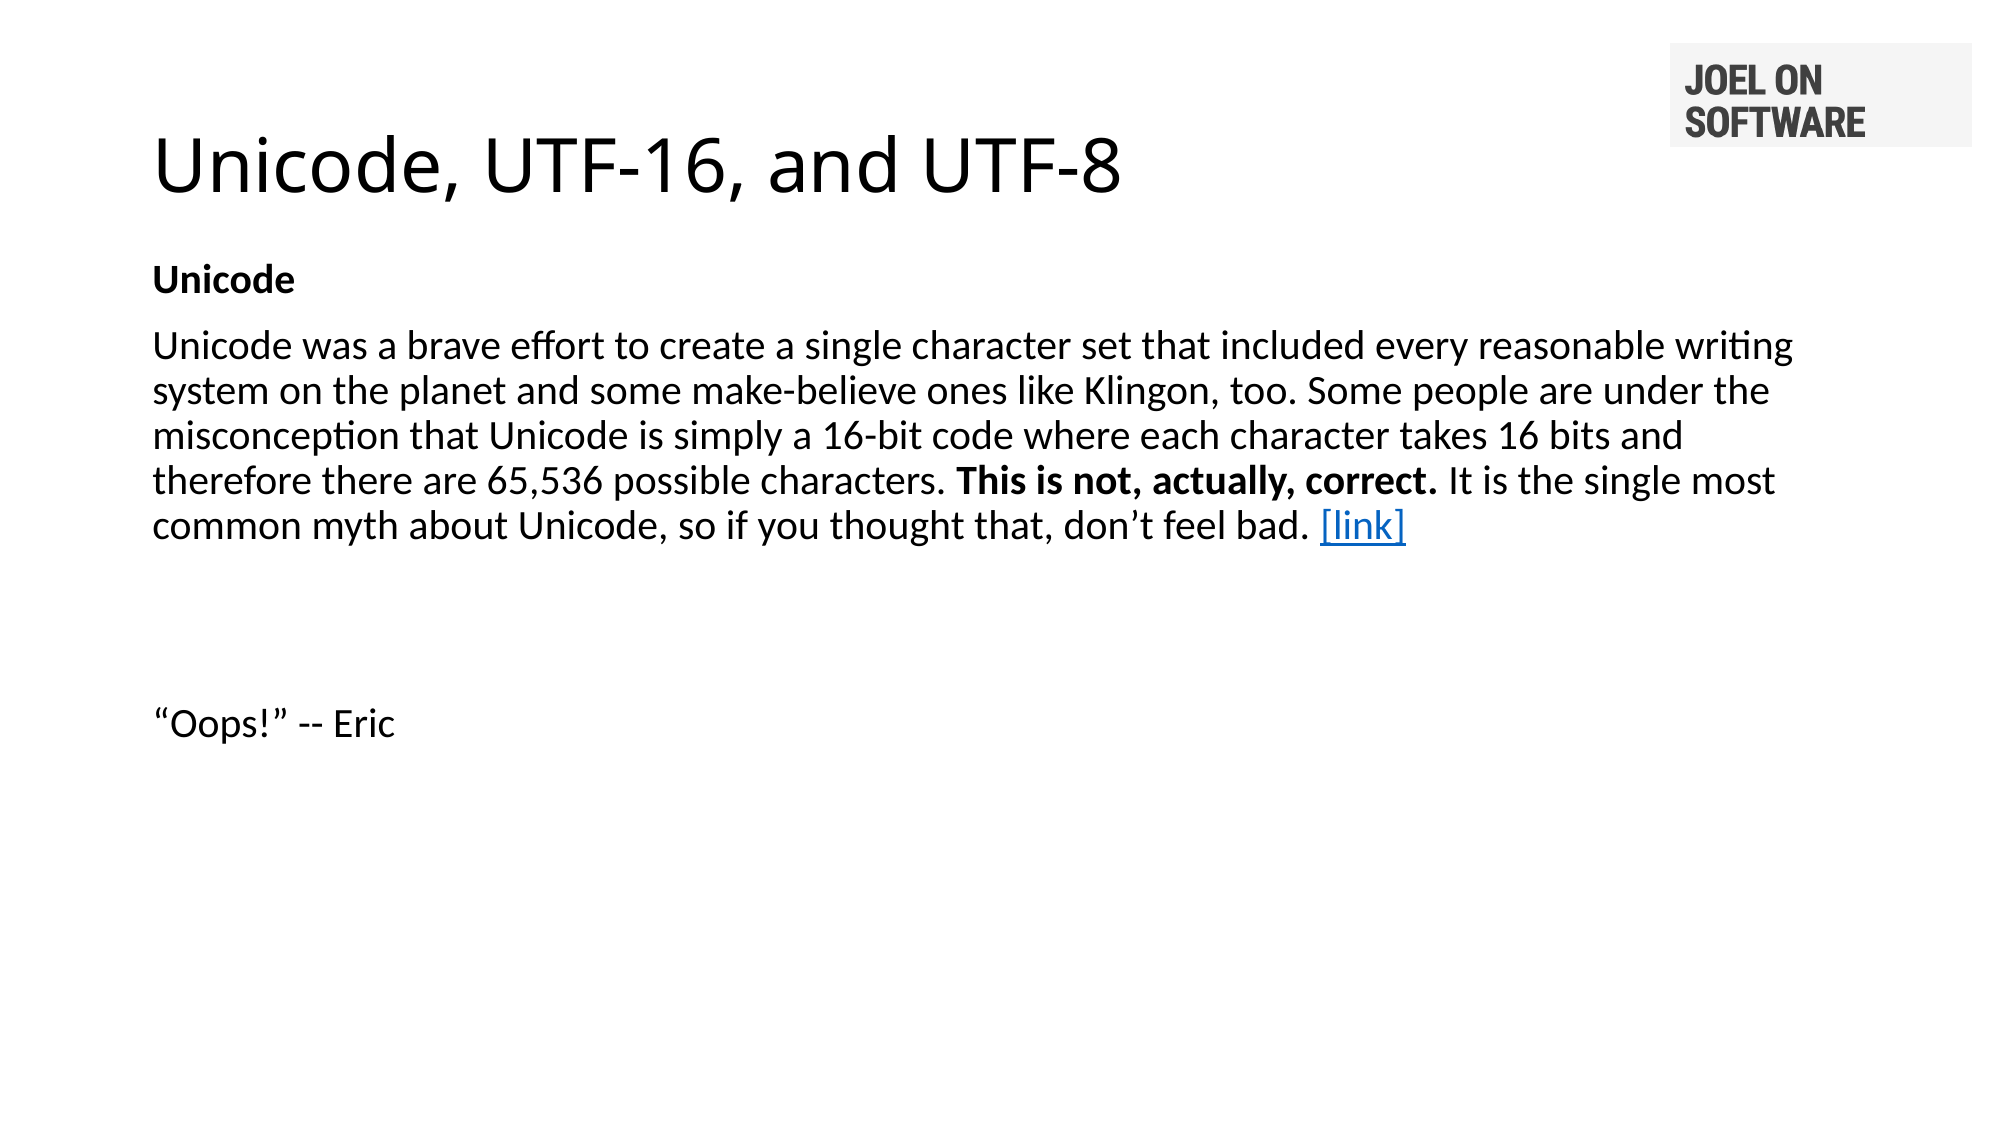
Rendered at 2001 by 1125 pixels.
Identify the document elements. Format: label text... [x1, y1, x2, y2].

title Unicode, UTF-16, and UTF-8 [137, 59, 1863, 250]
list Unicode Unicode was a brave effort to create a single character set that included every reasonable writing system on the planet and some make-believe ones like Klingon, too. Some people are under the misconception that Unicode is simply a 16-bit code where each character takes 16 bits and therefore there are 65,536 possible characters. This is not, actually, correct. It is the single most common myth about Unicode, so if you thought that, don’t feel bad. [link] “Oops!” -- Eric [137, 250, 1863, 1014]
picture [1670, 43, 1972, 147]
